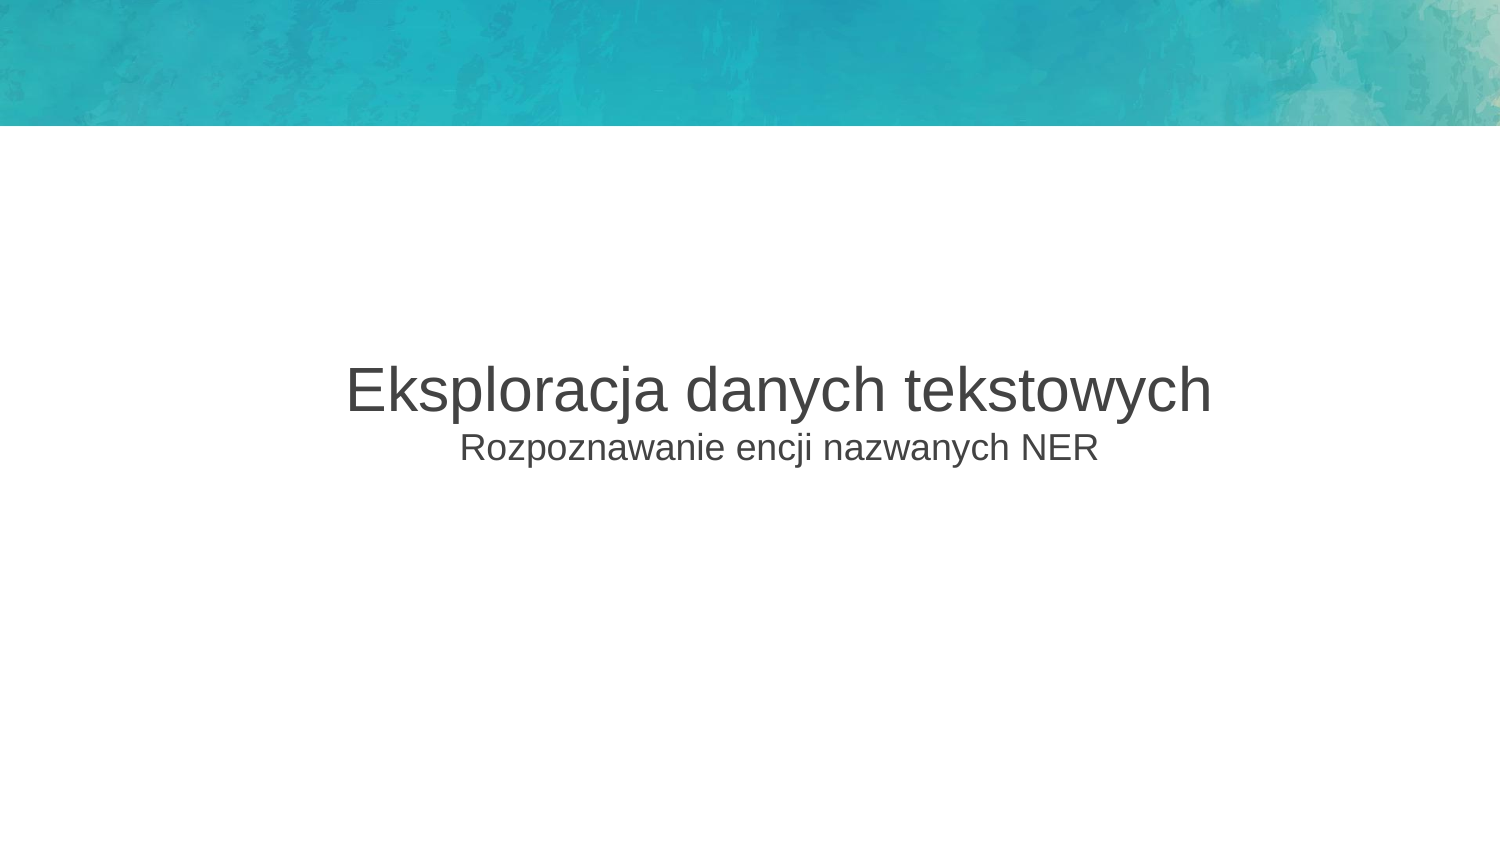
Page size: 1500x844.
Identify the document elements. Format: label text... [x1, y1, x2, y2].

title Eksploracja danych tekstowych Rozpoznawanie encji nazwanych NER [142, 368, 1418, 484]
picture [0, 0, 1500, 844]
